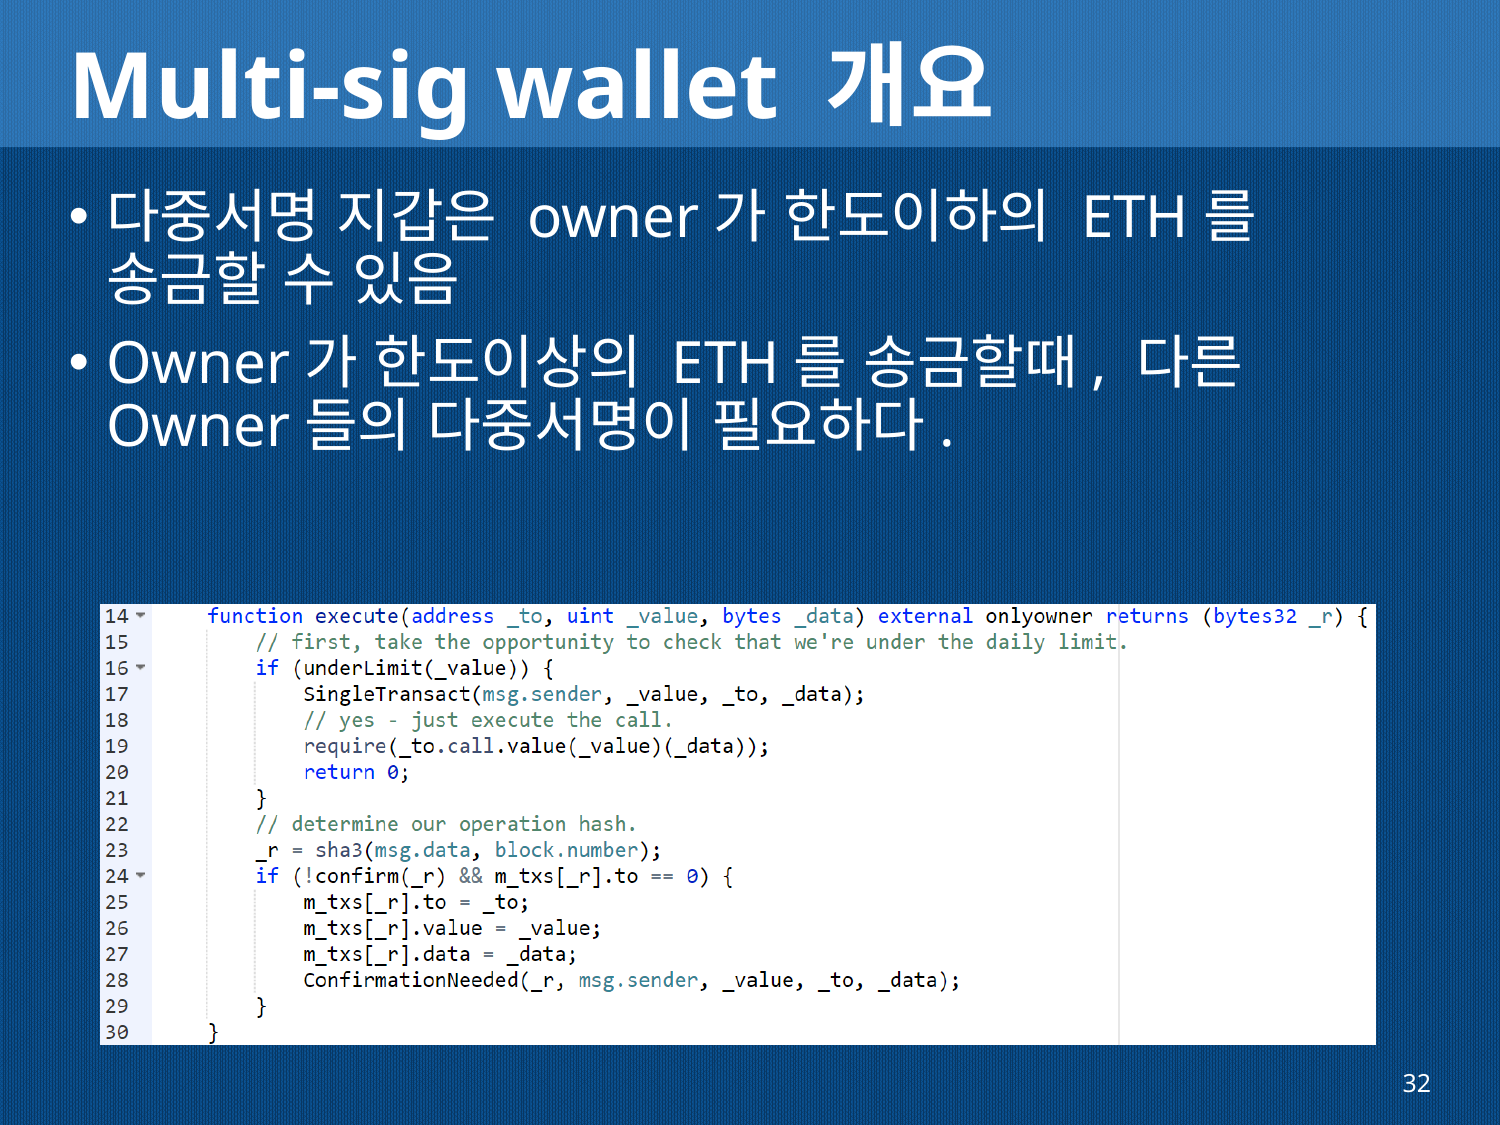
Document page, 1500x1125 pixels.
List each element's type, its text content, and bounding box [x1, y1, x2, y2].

picture [100, 604, 1376, 1045]
slide_number 32 [1108, 1054, 1447, 1114]
title Multi-sig wallet 개요 [53, 30, 1447, 148]
list 다중서명 지갑은 owner가 한도이하의 ETH를 송금할 수 있음 Owner가 한도이상의 ETH를 송금할때, 다른 Owner들의 다중서명이 필요하다. [53, 179, 1447, 1036]
